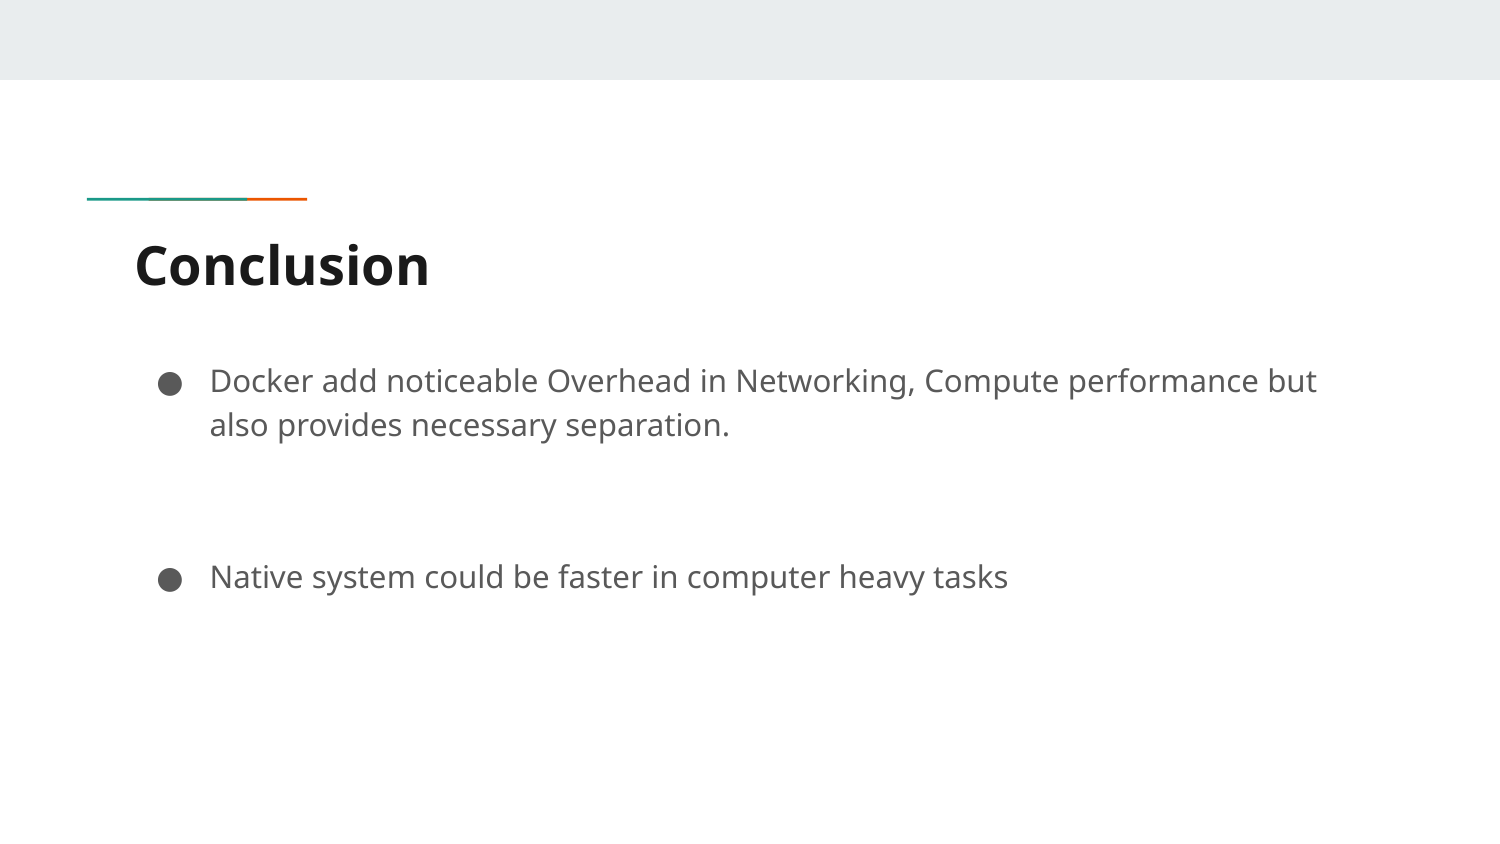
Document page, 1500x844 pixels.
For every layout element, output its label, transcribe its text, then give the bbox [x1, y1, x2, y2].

list Docker add noticeable Overhead in Networking, Compute performance but also provides necessary separation. Native system could be faster in computer heavy tasks [119, 341, 1381, 712]
title Conclusion [119, 216, 1381, 305]
